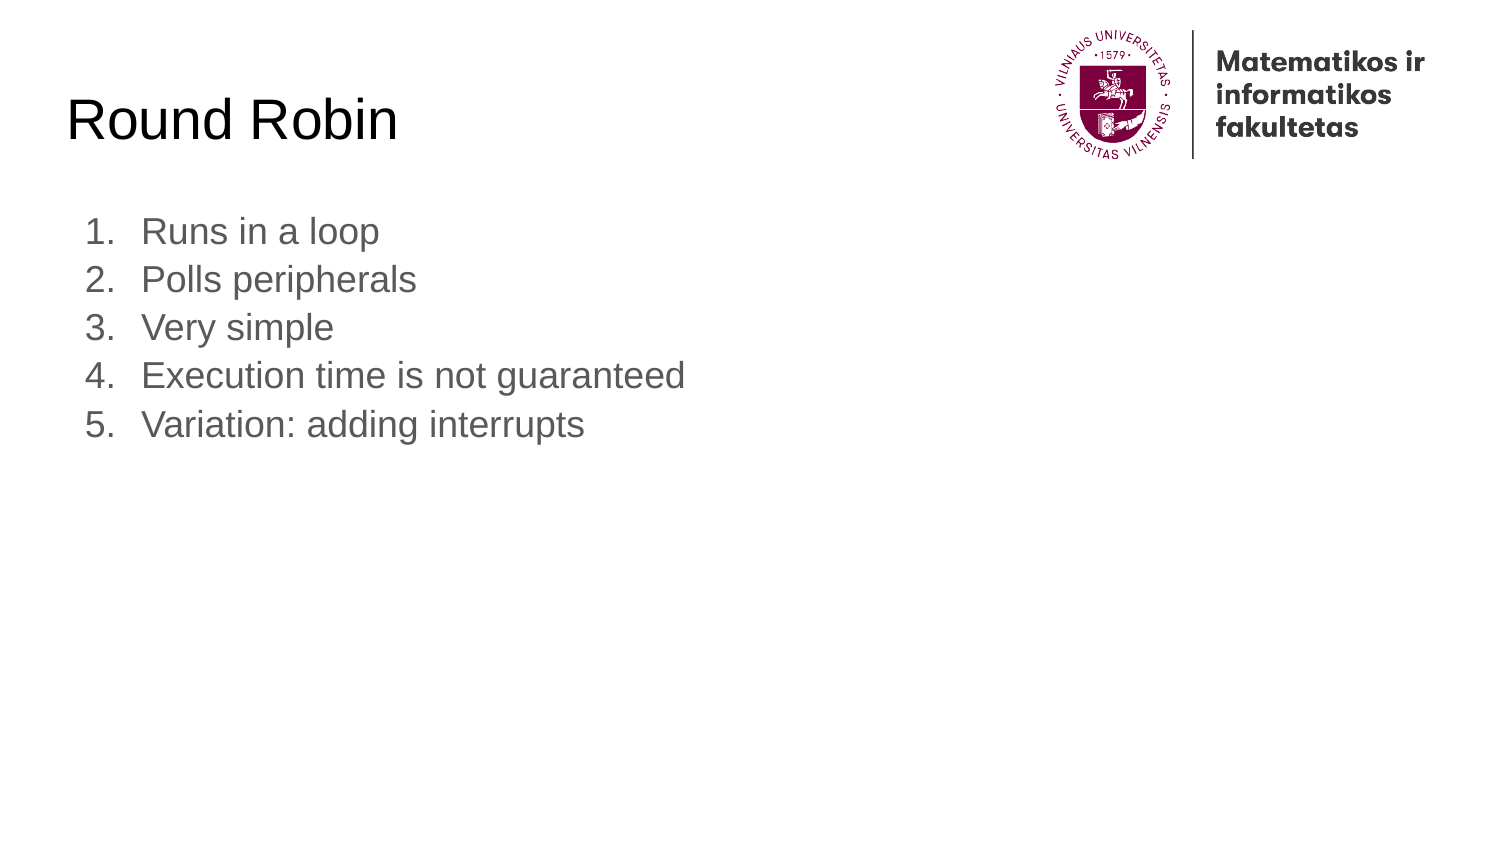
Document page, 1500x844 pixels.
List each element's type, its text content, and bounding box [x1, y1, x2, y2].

list Runs in a loop Polls peripherals Very simple Execution time is not guaranteed Variation: adding interrupts [51, 189, 1449, 750]
title Round Robin [51, 72, 974, 167]
picture [979, 0, 1500, 190]
